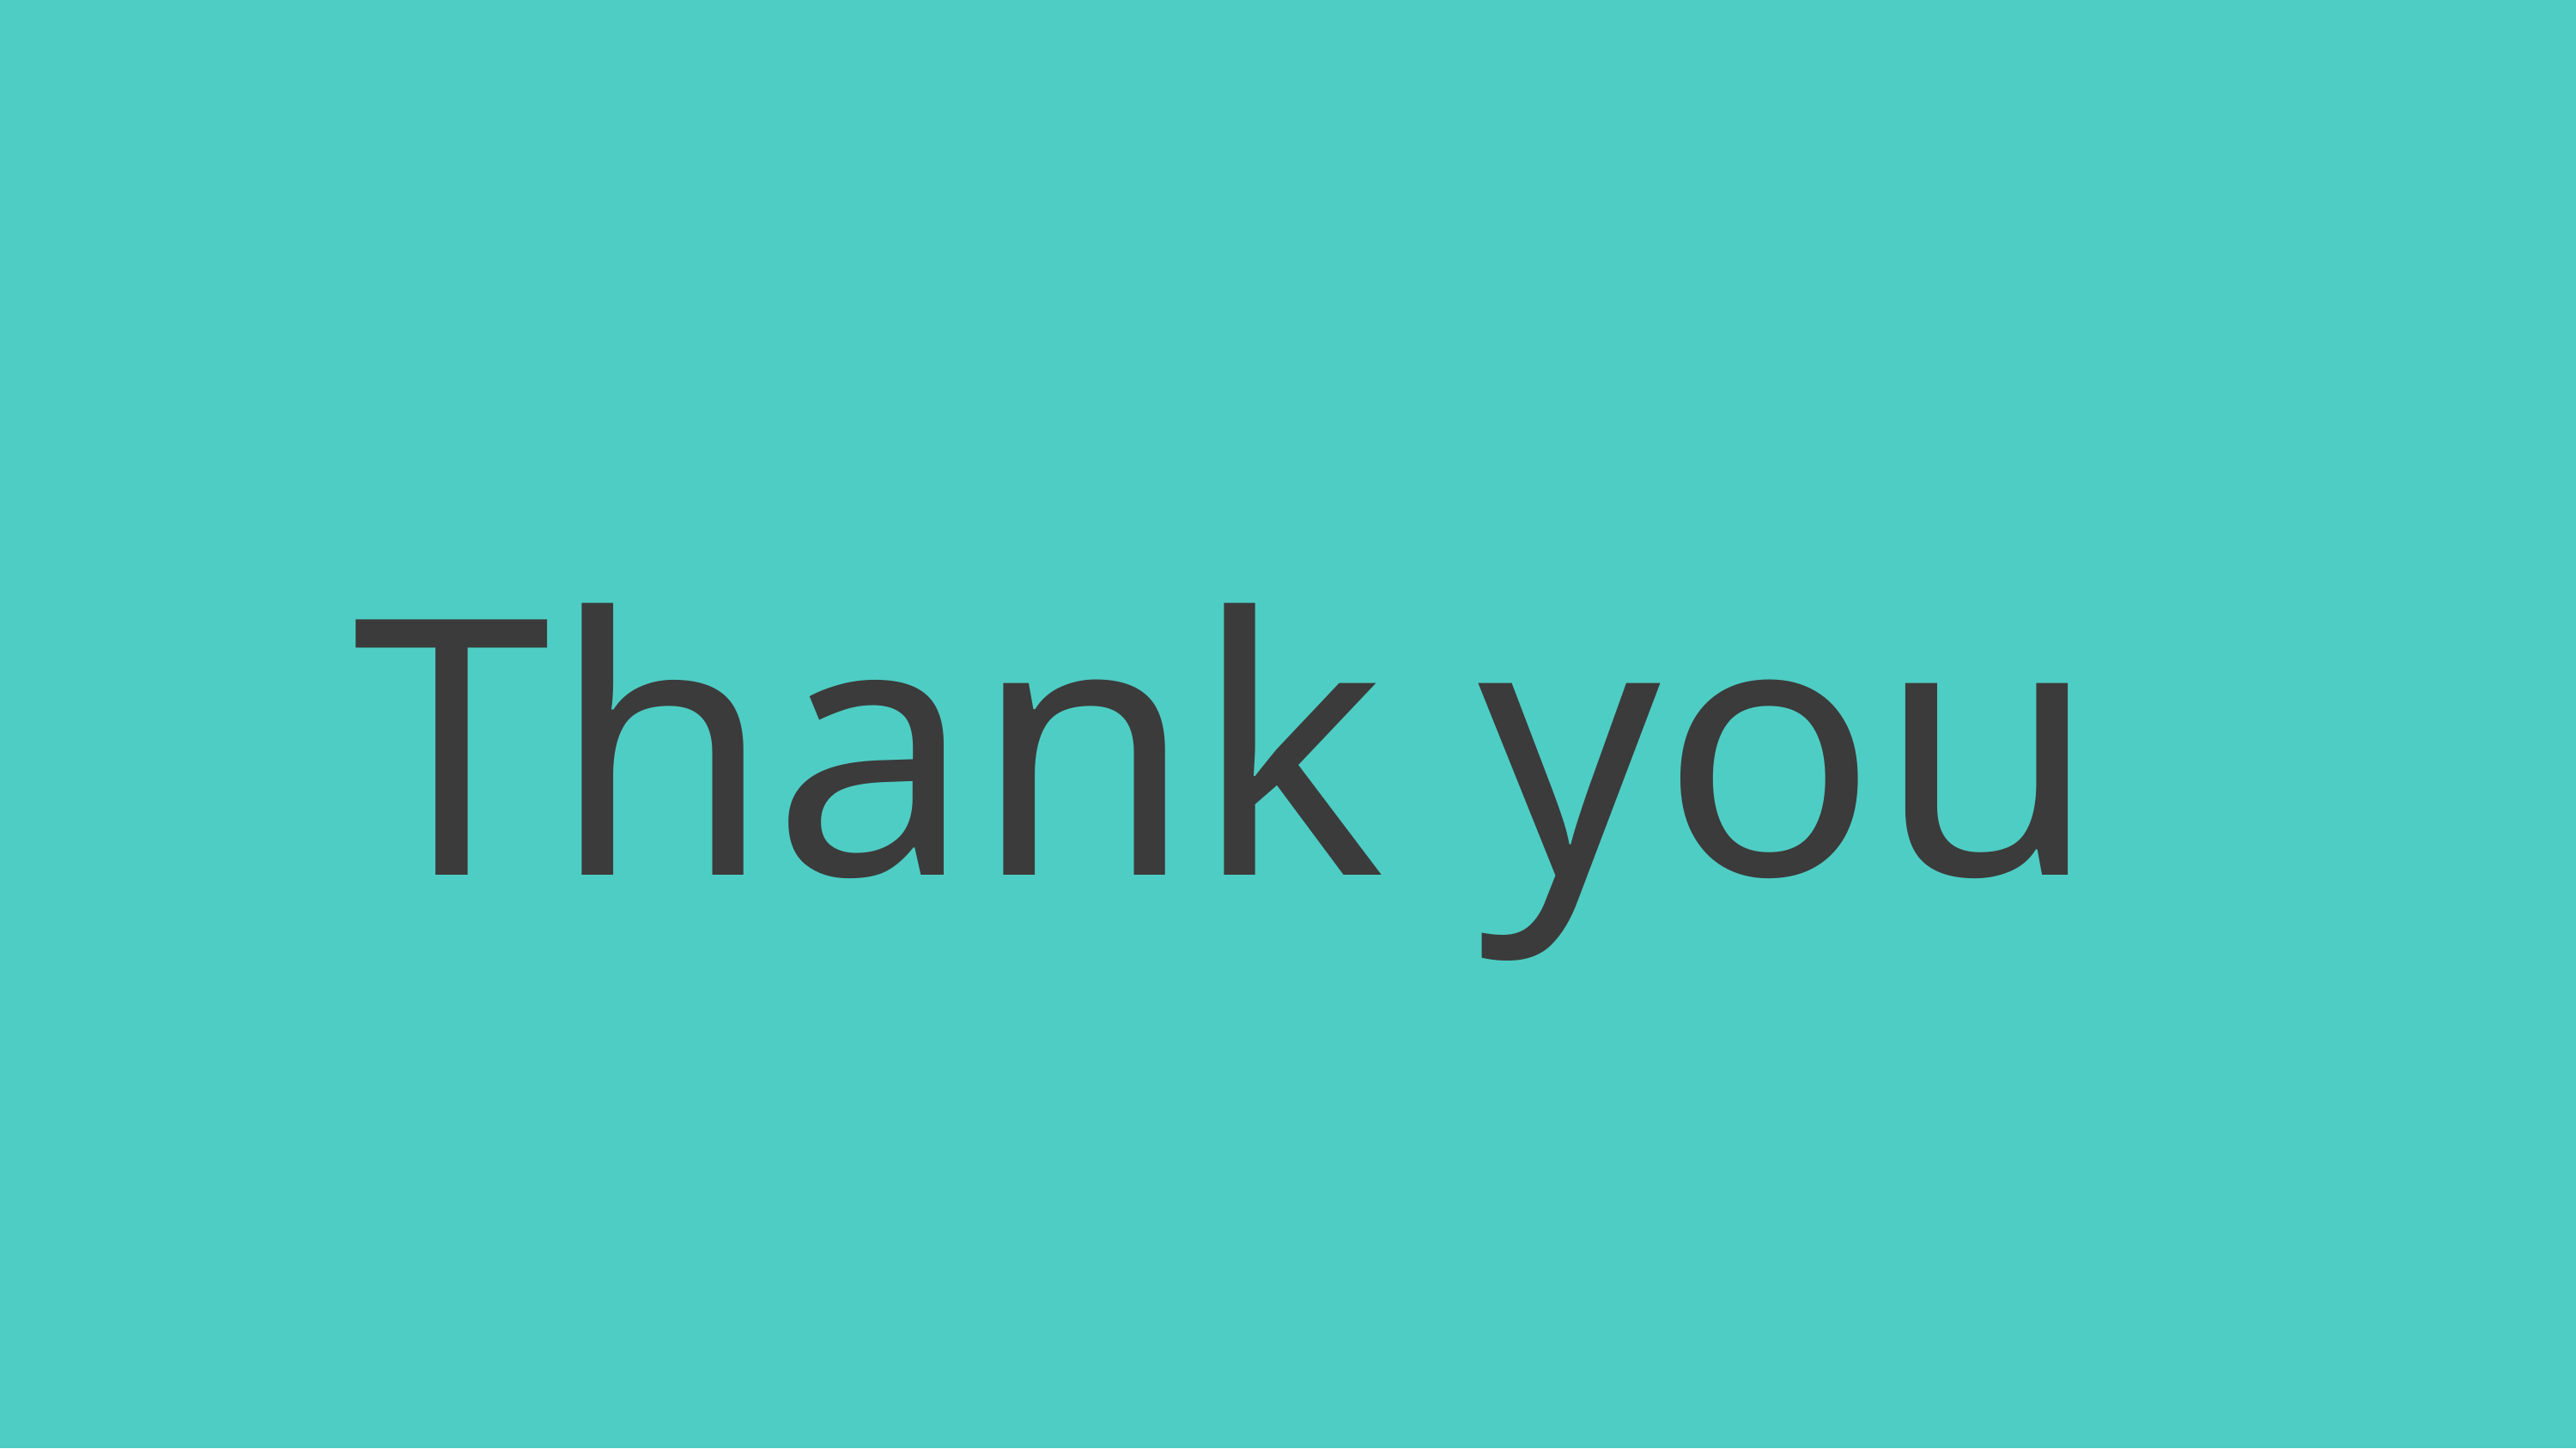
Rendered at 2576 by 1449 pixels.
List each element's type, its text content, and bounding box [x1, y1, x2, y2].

text_box Thank you [339, 511, 2207, 953]
